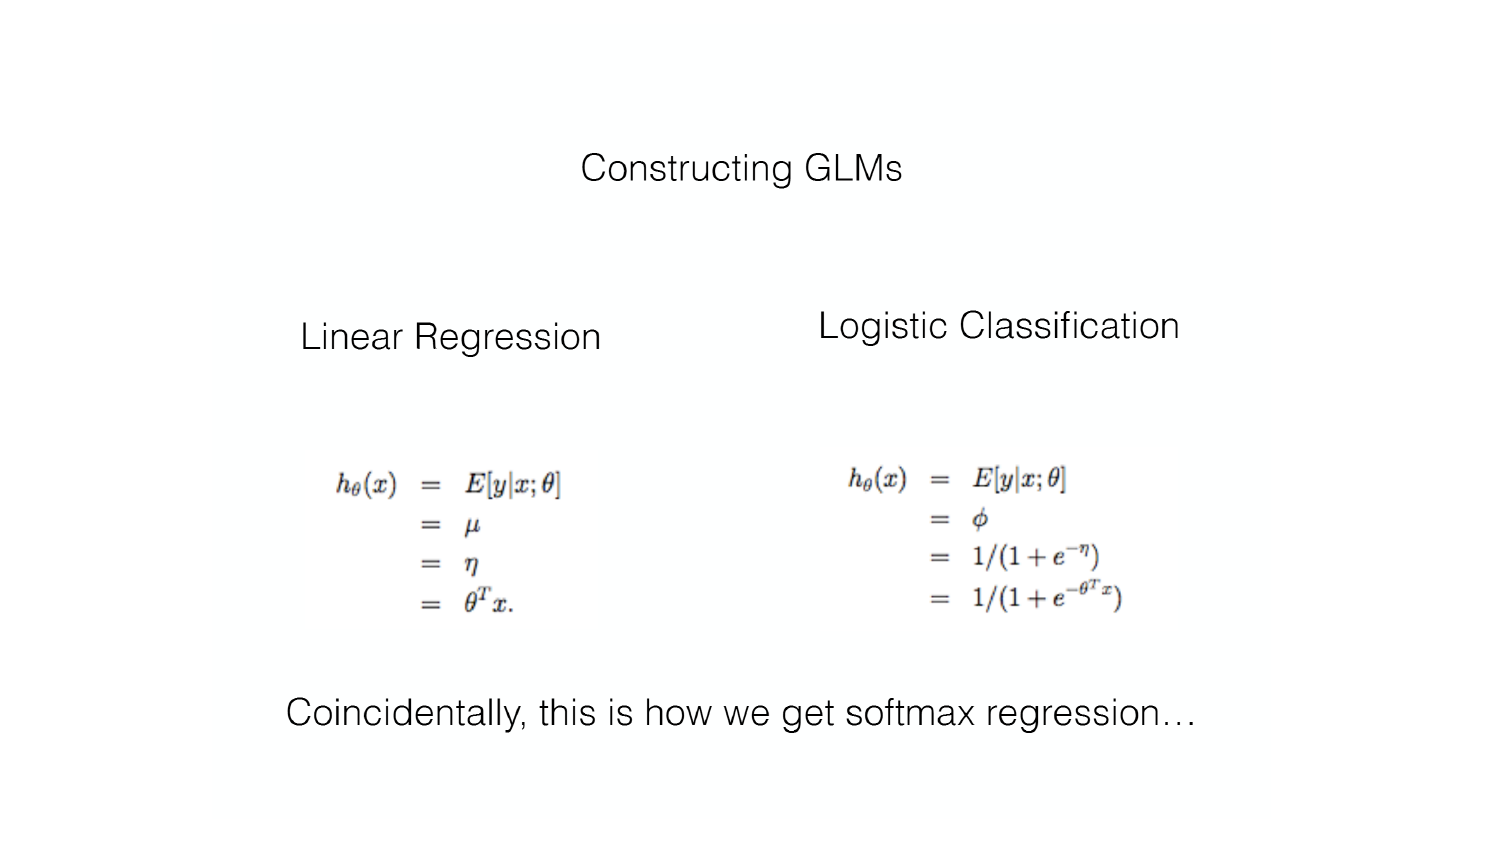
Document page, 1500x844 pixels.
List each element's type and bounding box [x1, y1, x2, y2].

picture [212, 24, 1272, 819]
